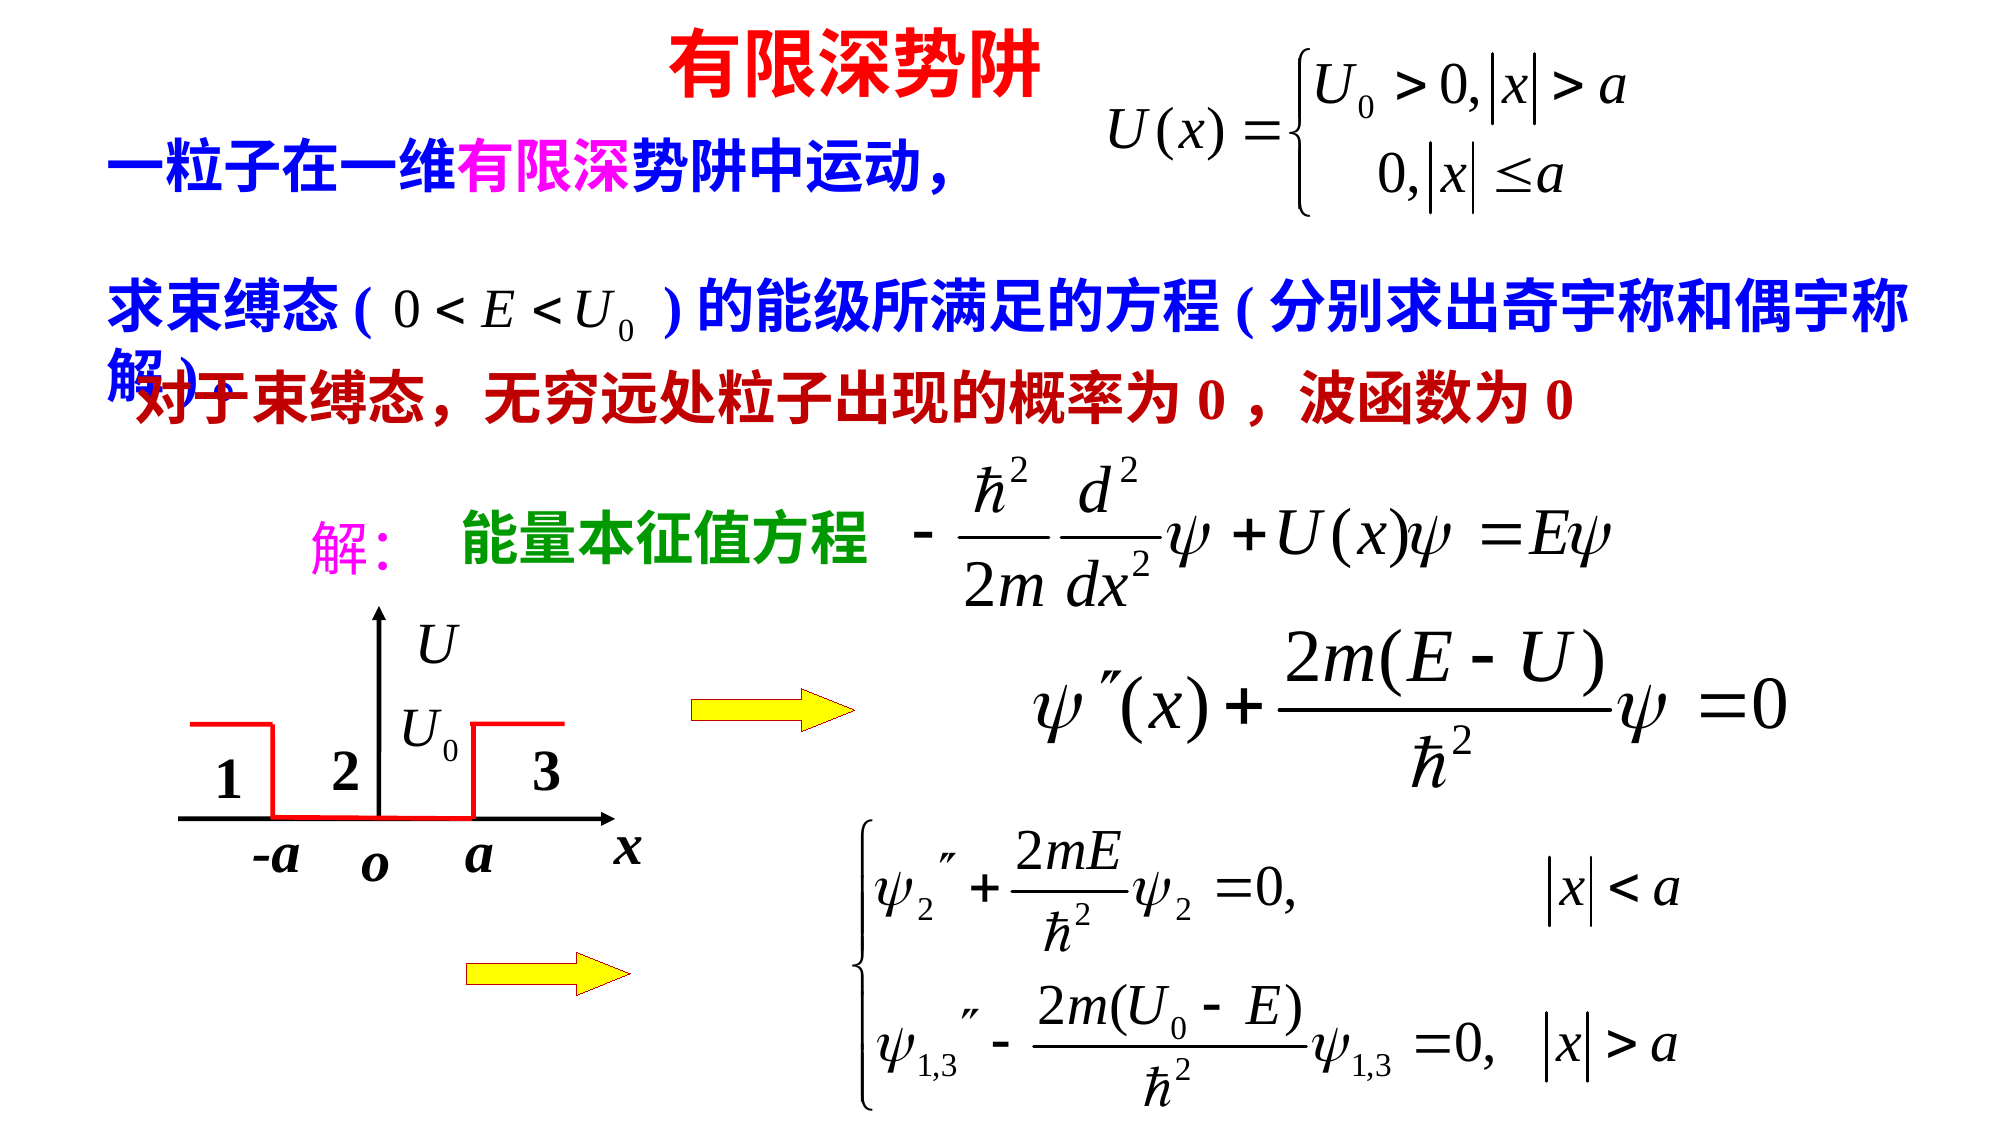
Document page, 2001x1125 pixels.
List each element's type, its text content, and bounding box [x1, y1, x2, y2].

text_box -a [237, 807, 317, 892]
text_box [466, 952, 631, 996]
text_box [386, 272, 646, 356]
text_box a [450, 807, 510, 892]
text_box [1027, 609, 1801, 805]
text_box [372, 606, 386, 815]
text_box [395, 691, 470, 775]
text_box [691, 688, 855, 732]
text_box 对于束缚态，无穷远处粒子出现的概率为0，波函数为0 [119, 353, 1590, 439]
text_box 1 [199, 733, 248, 818]
text_box o [346, 815, 406, 901]
text_box 解： [296, 504, 443, 590]
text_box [901, 437, 1631, 621]
text_box 一粒子在一维有限深势阱中运动， 求束缚态( )的能级所满足的方程(分别求出奇宇称和偶宇称解)。 [92, 122, 1964, 417]
text_box U [399, 597, 472, 683]
text_box 3 [517, 725, 577, 810]
text_box 能量本征值方程 [445, 493, 884, 579]
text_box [1100, 34, 1642, 233]
text_box x [599, 798, 659, 884]
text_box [840, 806, 1693, 1125]
text_box 有限深势阱 [652, 9, 1058, 114]
text_box 2 [317, 725, 377, 810]
